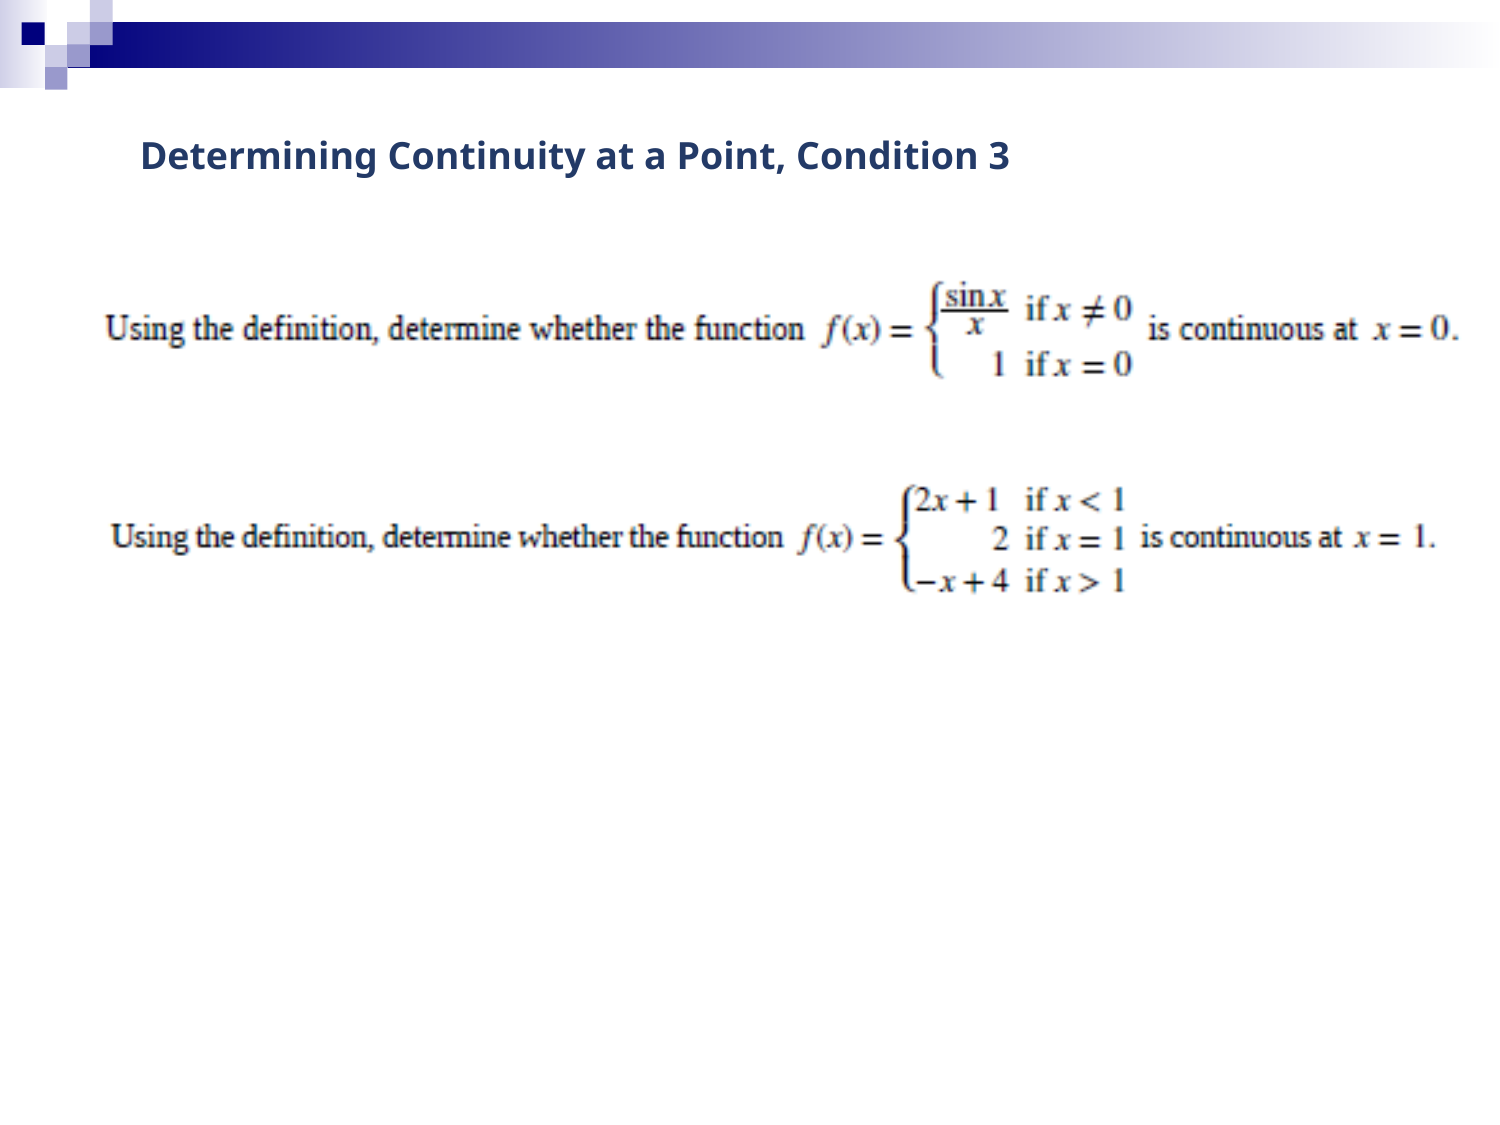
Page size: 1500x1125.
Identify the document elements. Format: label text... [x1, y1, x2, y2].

text_box Determining Continuity at a Point, Condition 3 [125, 124, 1125, 185]
picture [99, 249, 1475, 385]
picture [99, 454, 1455, 600]
